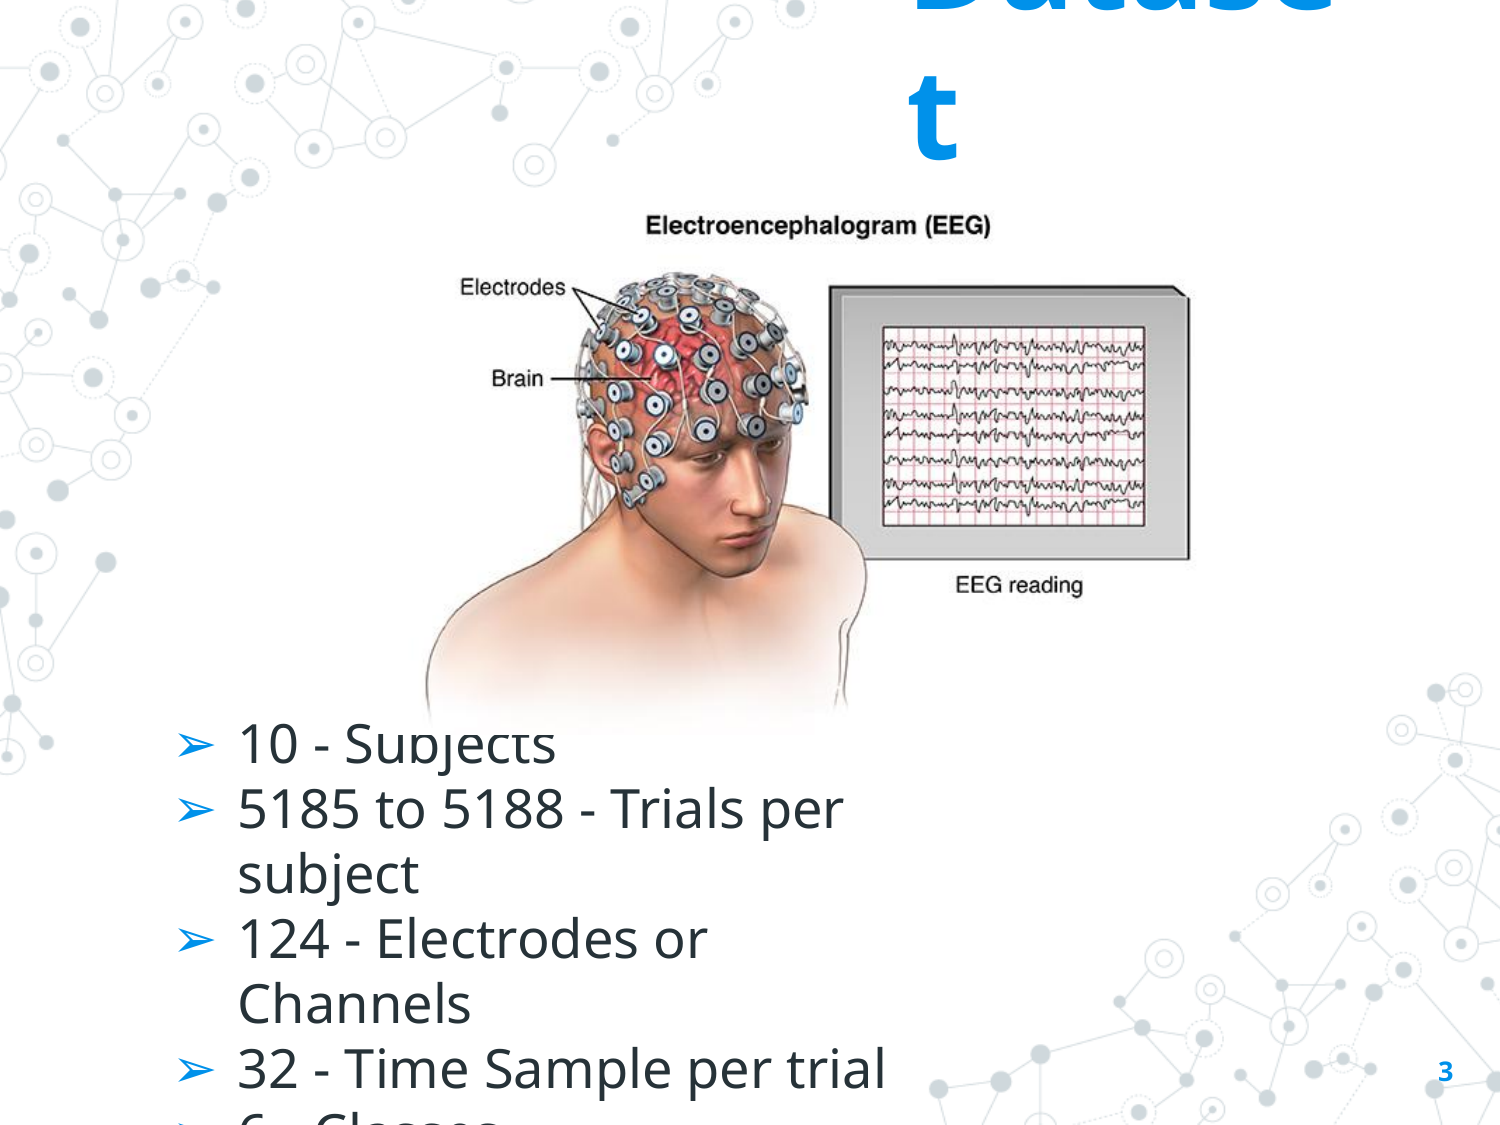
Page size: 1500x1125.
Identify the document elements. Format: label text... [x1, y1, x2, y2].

slide_number ‹#› [1378, 1038, 1469, 1125]
list 10 - Subjects 5185 to 5188 - Trials per subject 124 - Electrodes or Channels 32 - Time Sample per trial 6 - Classes [147, 694, 961, 1125]
title Dataset [891, 28, 1409, 200]
picture [0, 0, 1500, 1125]
